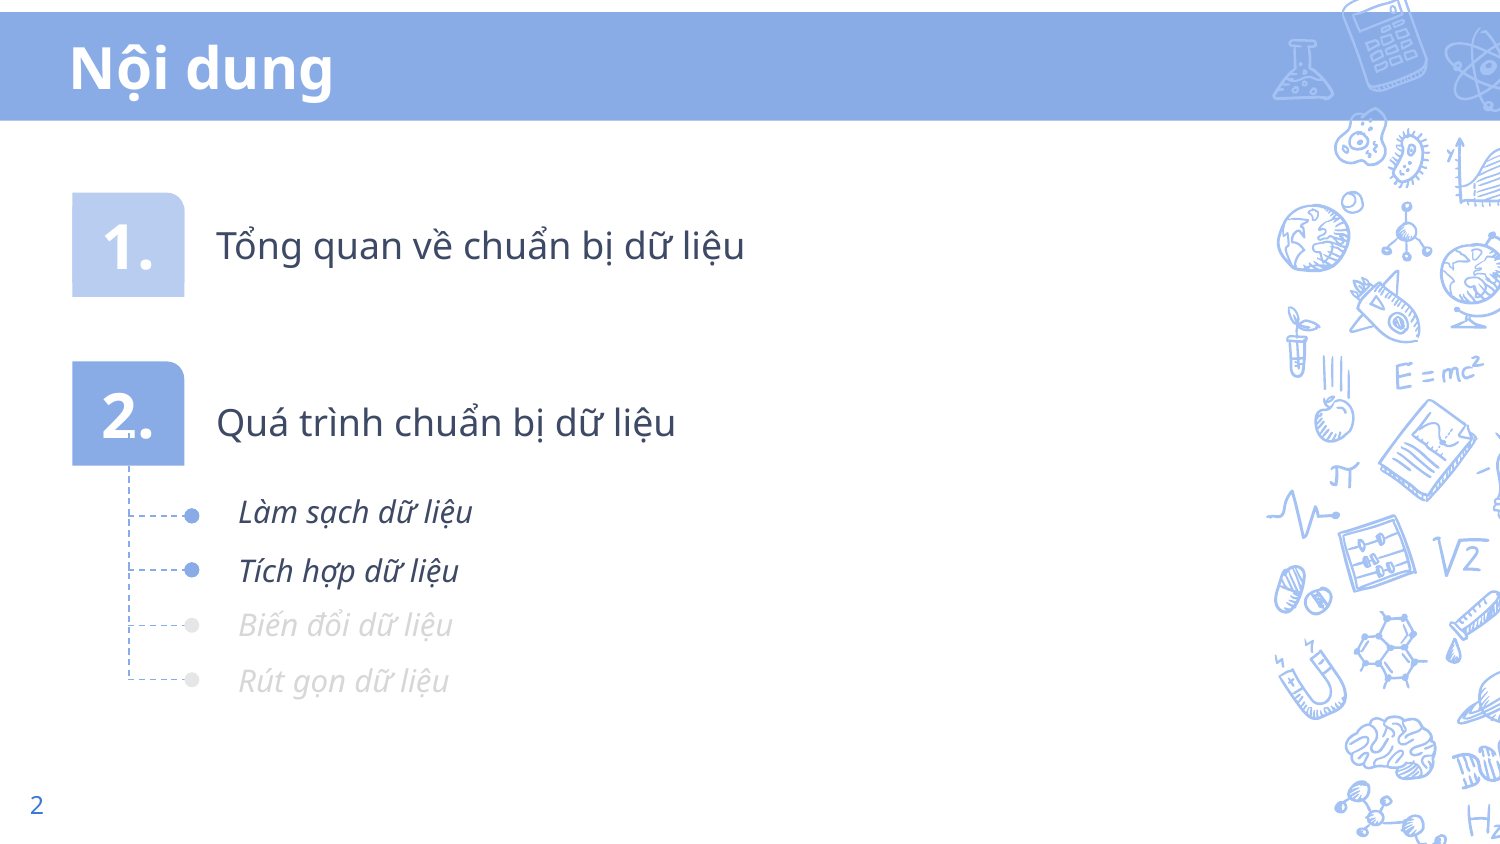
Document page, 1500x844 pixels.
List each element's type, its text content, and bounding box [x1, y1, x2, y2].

text_box [182, 615, 202, 635]
text_box Làm sạch dữ liệu [206, 459, 923, 518]
text_box Biến đổi dữ liệu [206, 572, 923, 627]
text_box Quá trình chuẩn bị dữ liệu [184, 369, 901, 474]
text_box Tổng quan về chuẩn bị dữ liệu [189, 200, 766, 289]
title Nội dung [53, 29, 1061, 104]
text_box [182, 670, 202, 690]
text_box [182, 560, 202, 580]
text_box Tích hợp dữ liệu [206, 518, 923, 572]
slide_number 2 [14, 774, 105, 840]
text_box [72, 192, 185, 298]
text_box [72, 361, 185, 466]
text_box Rút gọn dữ liệu [206, 627, 923, 733]
text_box [182, 506, 202, 526]
